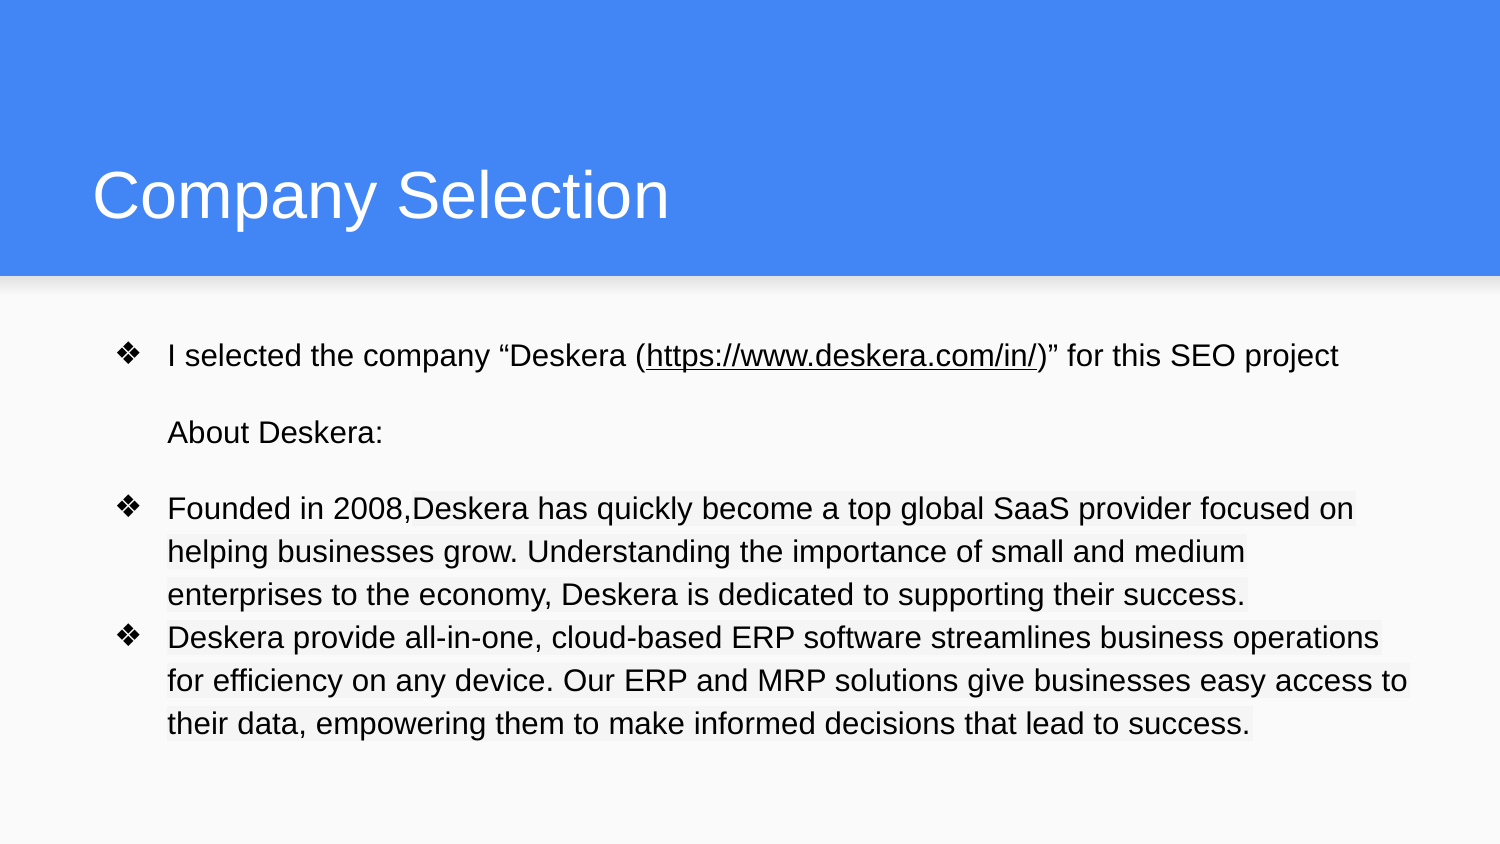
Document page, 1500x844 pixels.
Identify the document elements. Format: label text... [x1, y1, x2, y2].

title Company Selection [77, 121, 1427, 248]
list I selected the company “Deskera (https://www.deskera.com/in/)” for this SEO project About Deskera: Founded in 2008,Deskera has quickly become a top global SaaS provider focused on helping businesses grow. Understanding the importance of small and medium enterprises to the economy, Deskera is dedicated to supporting their success. Deskera provide all-in-one, cloud-based ERP software streamlines business operations for efficiency on any device. Our ERP and MRP solutions give businesses easy access to their data, empowering them to make informed decisions that lead to success. [77, 314, 1427, 824]
